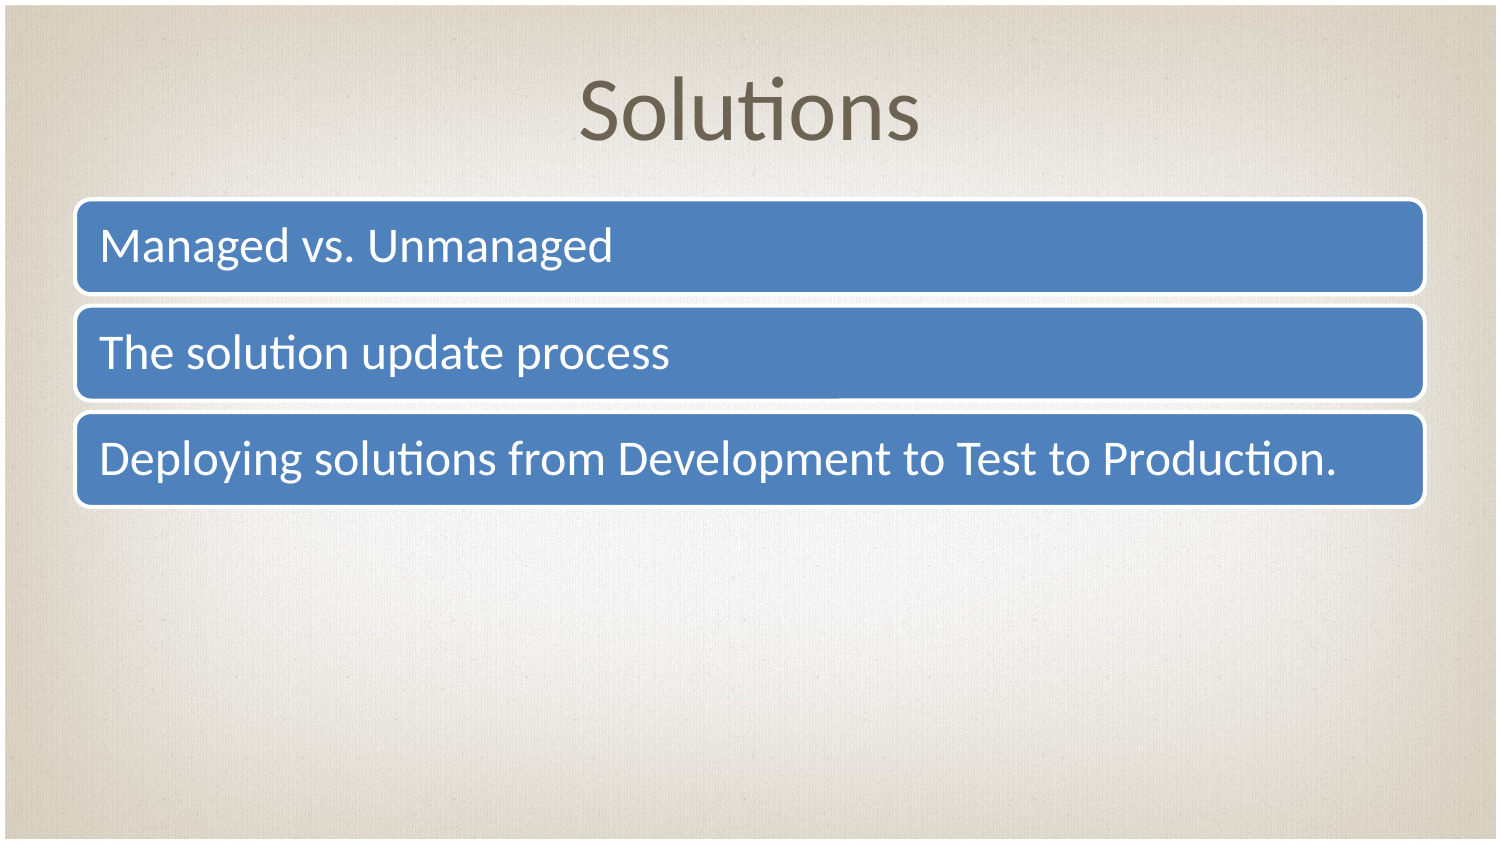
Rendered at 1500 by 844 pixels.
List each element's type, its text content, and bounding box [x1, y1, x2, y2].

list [74, 196, 1426, 510]
title Solutions [75, 33, 1425, 175]
picture [0, 0, 1500, 844]
